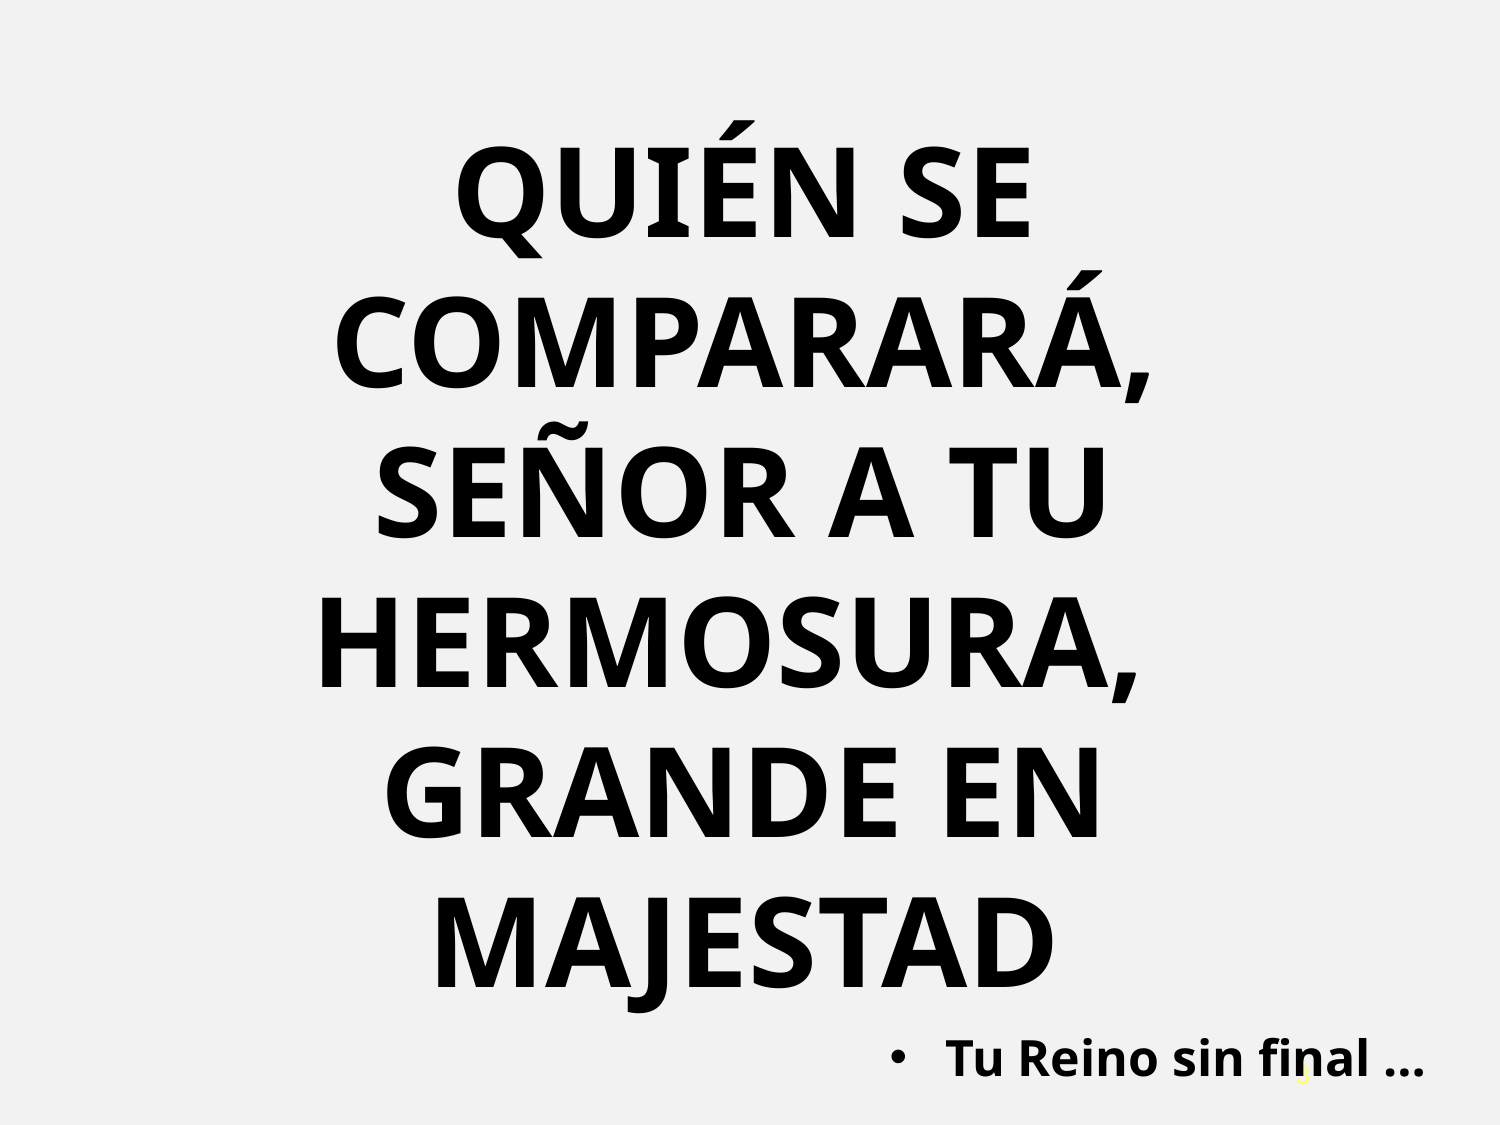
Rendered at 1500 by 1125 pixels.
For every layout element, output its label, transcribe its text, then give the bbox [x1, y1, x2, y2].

text_box QUIÉN SE COMPARARÁ, SEÑOR A TU HERMOSURA, GRANDE EN MAJESTAD [35, 468, 1454, 657]
text_box Tu Reino sin final … [729, 1018, 1442, 1102]
